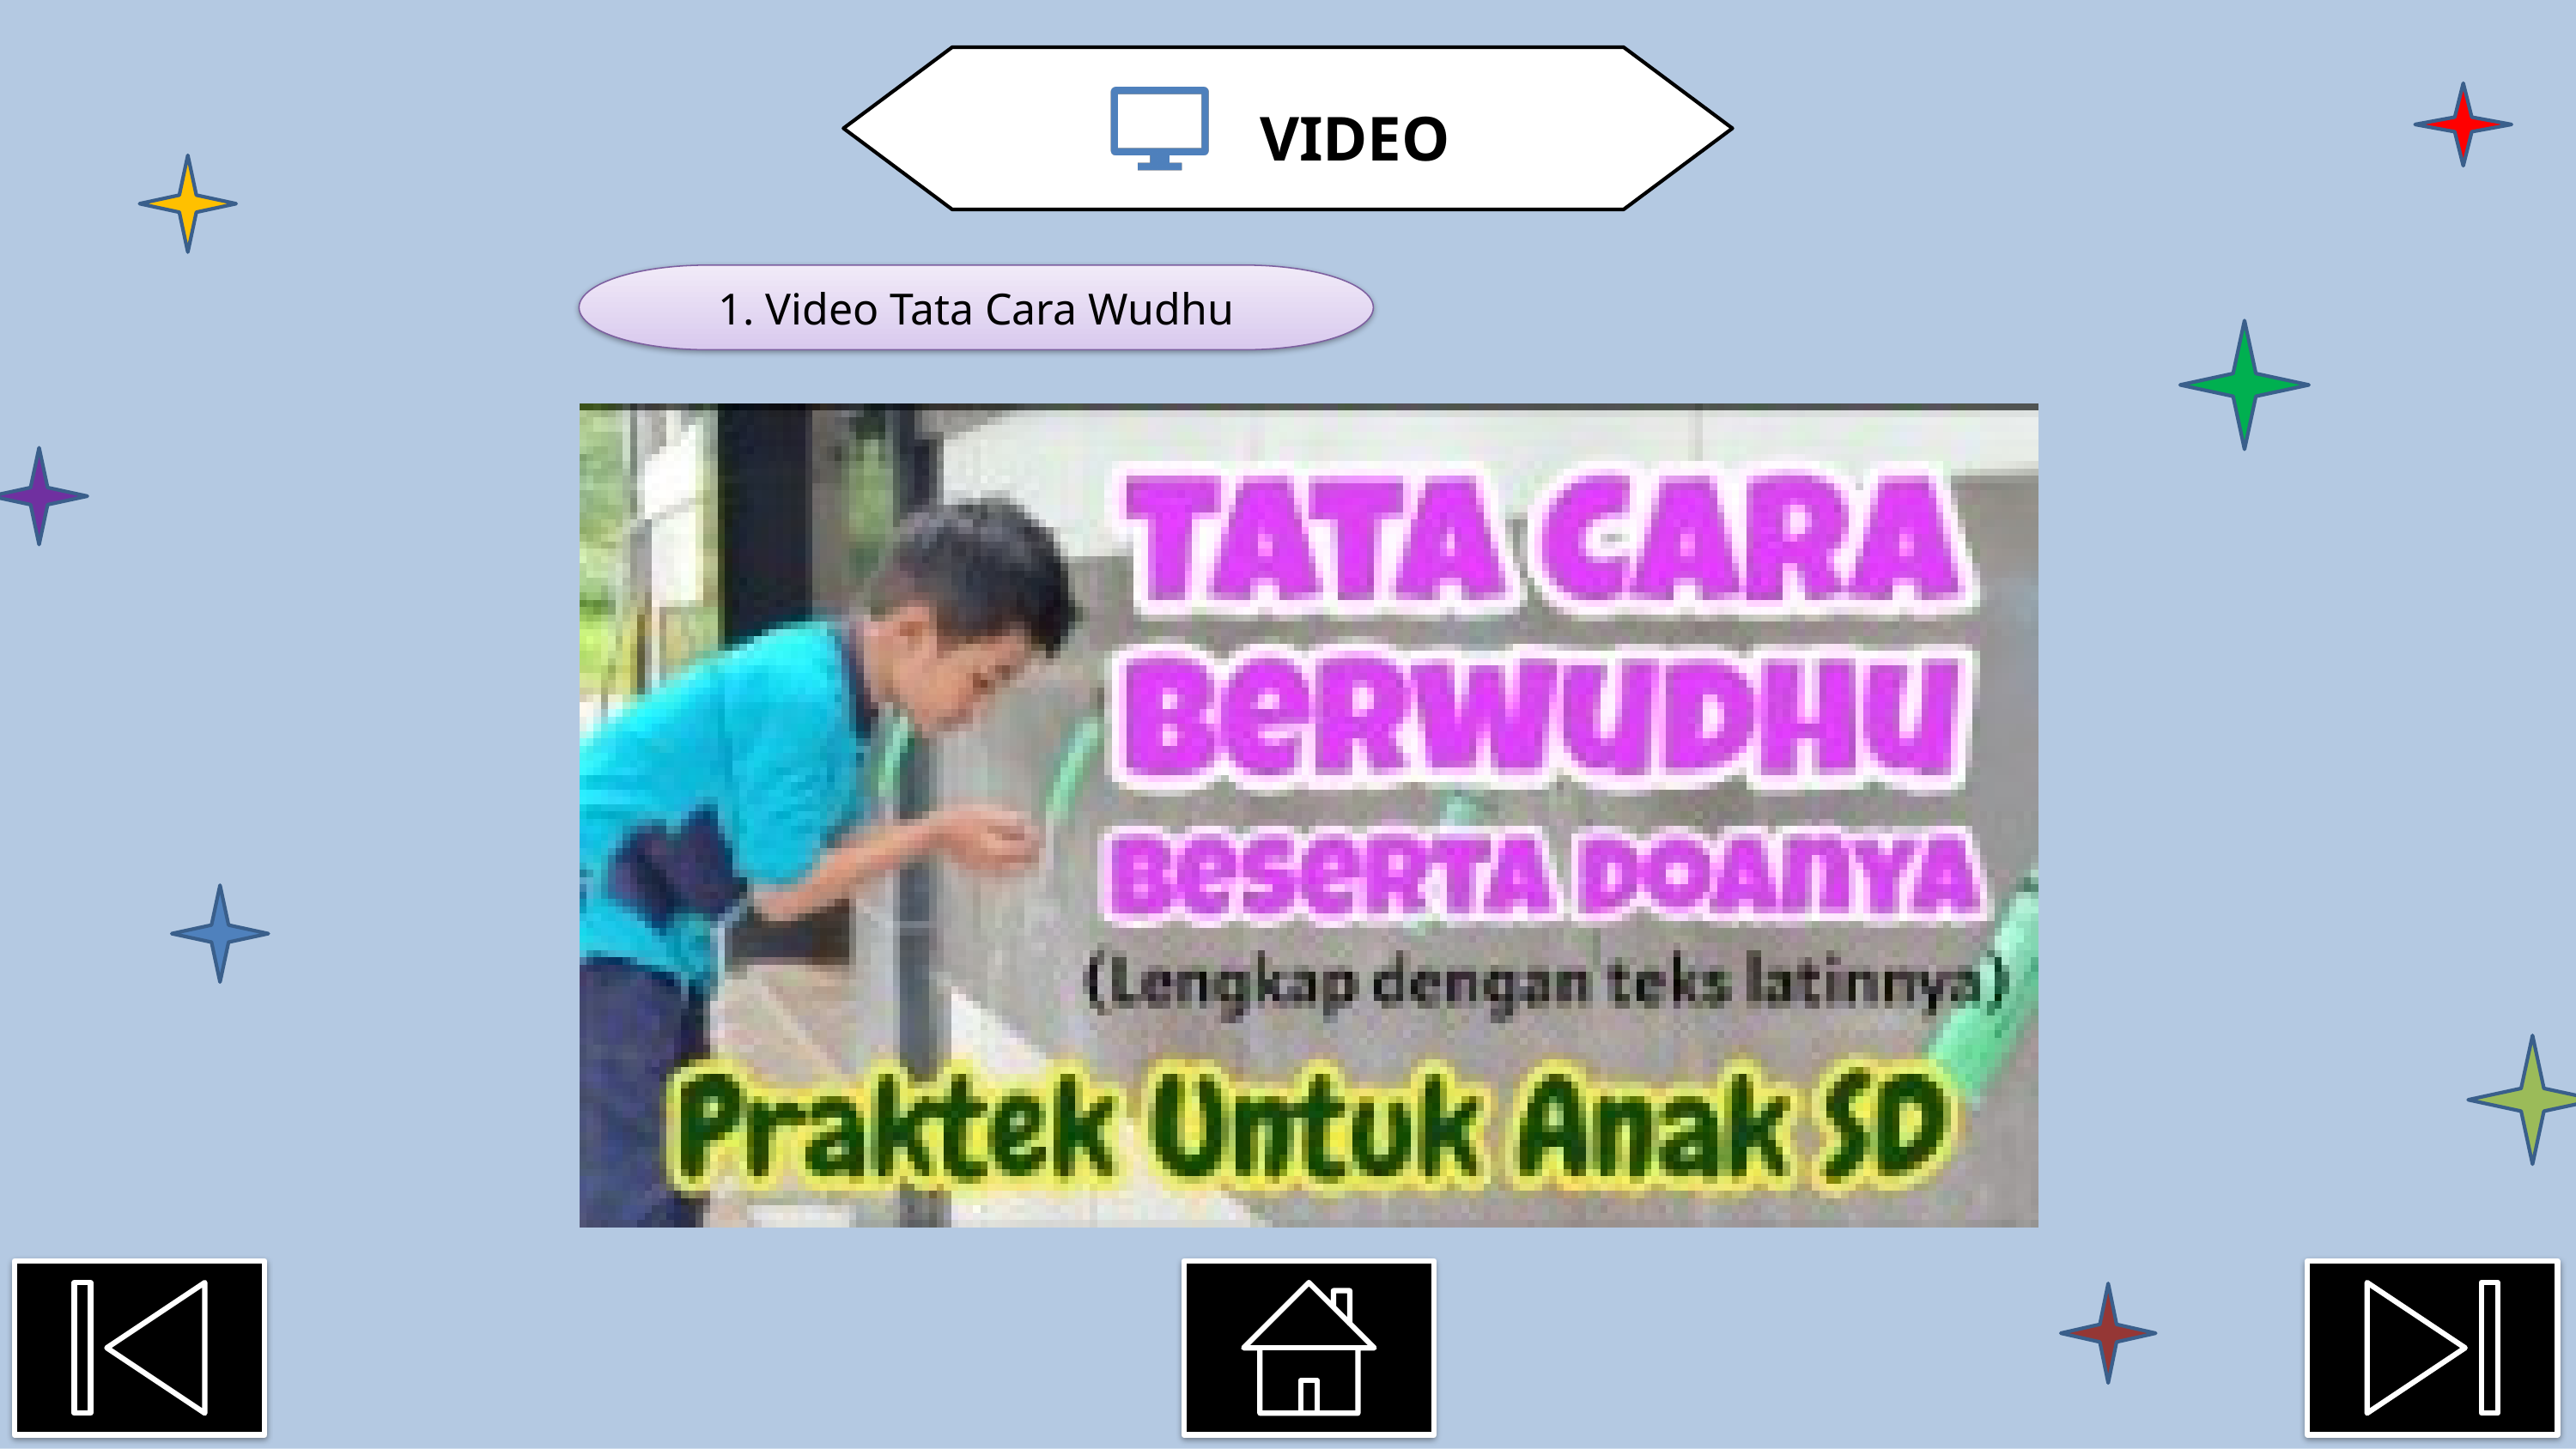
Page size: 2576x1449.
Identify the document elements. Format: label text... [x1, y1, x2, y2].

text_box [1182, 1258, 1437, 1438]
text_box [843, 46, 1733, 210]
text_box [2466, 1034, 2576, 1167]
text_box [169, 883, 270, 985]
text_box [2305, 1258, 2561, 1438]
text_box [137, 153, 239, 254]
picture [1101, 70, 1218, 187]
text_box [12, 1258, 267, 1438]
text_box [2058, 1282, 2158, 1385]
text_box [2413, 81, 2514, 168]
text_box 1. Video Tata Cara Wudhu [578, 264, 1375, 351]
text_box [579, 403, 2039, 1228]
text_box [2178, 318, 2312, 452]
text_box [0, 446, 89, 547]
